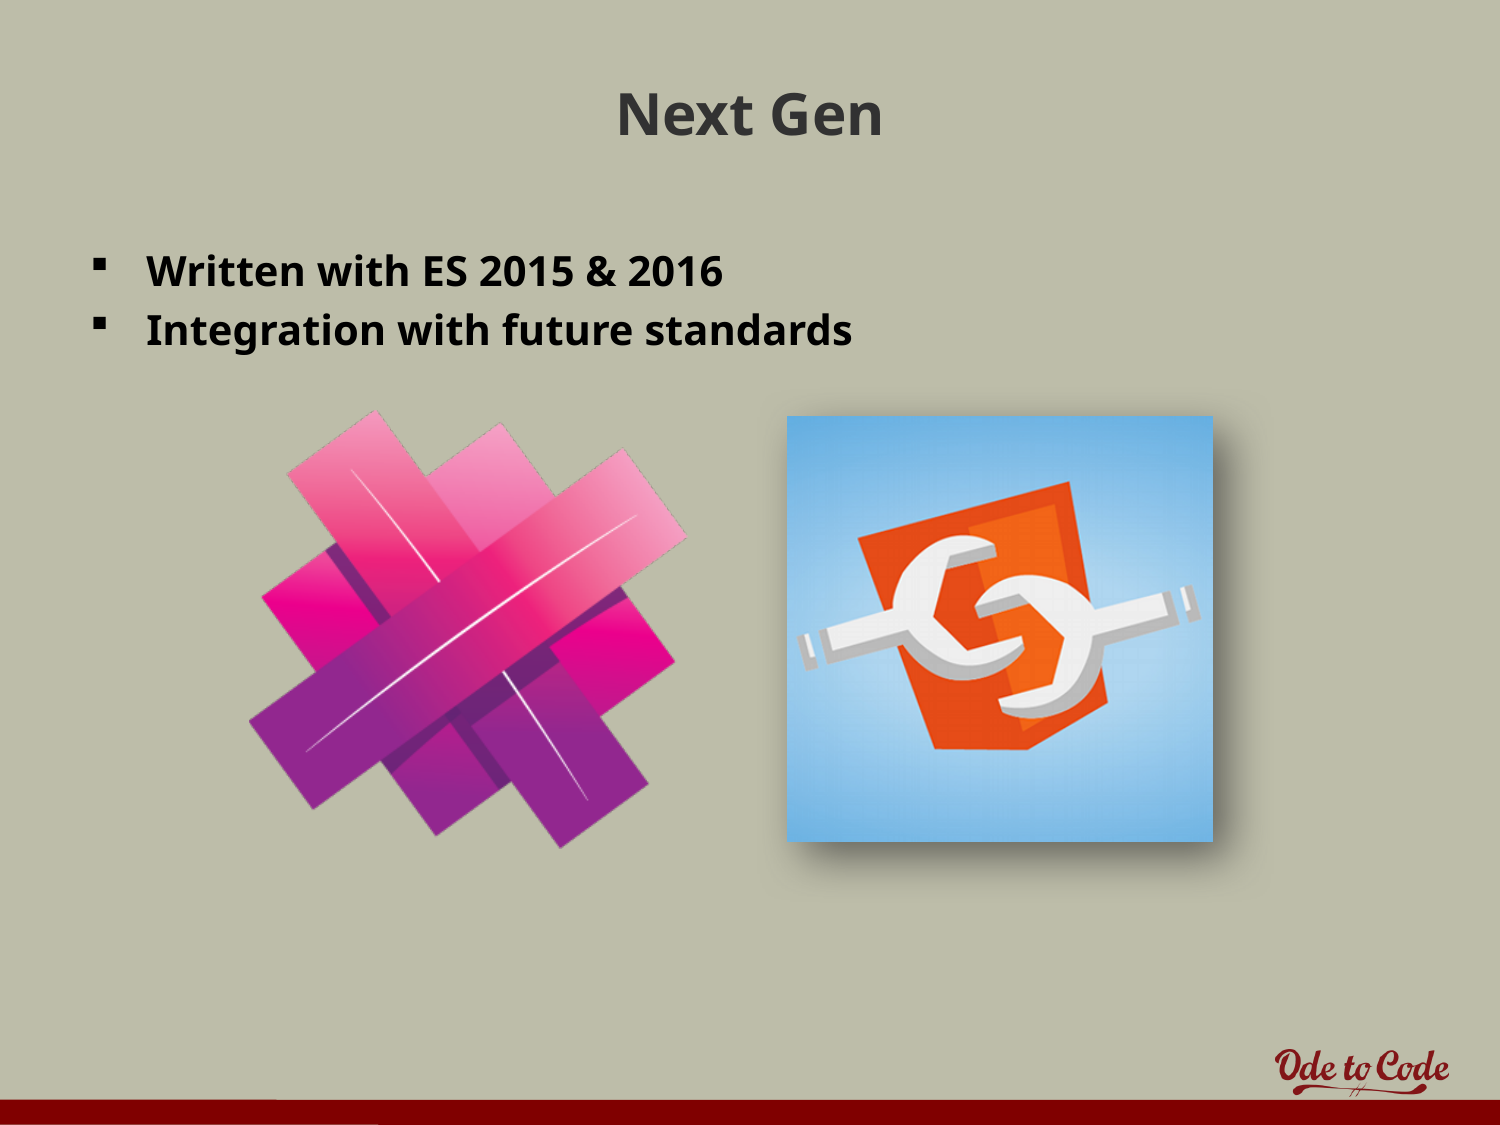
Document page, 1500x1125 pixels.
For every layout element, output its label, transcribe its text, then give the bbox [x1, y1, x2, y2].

picture [1275, 1049, 1449, 1097]
picture [249, 410, 688, 849]
title Next Gen [74, 49, 1426, 176]
picture [787, 416, 1213, 842]
list Written with ES 2015 & 2016 Integration with future standards [74, 237, 1426, 976]
